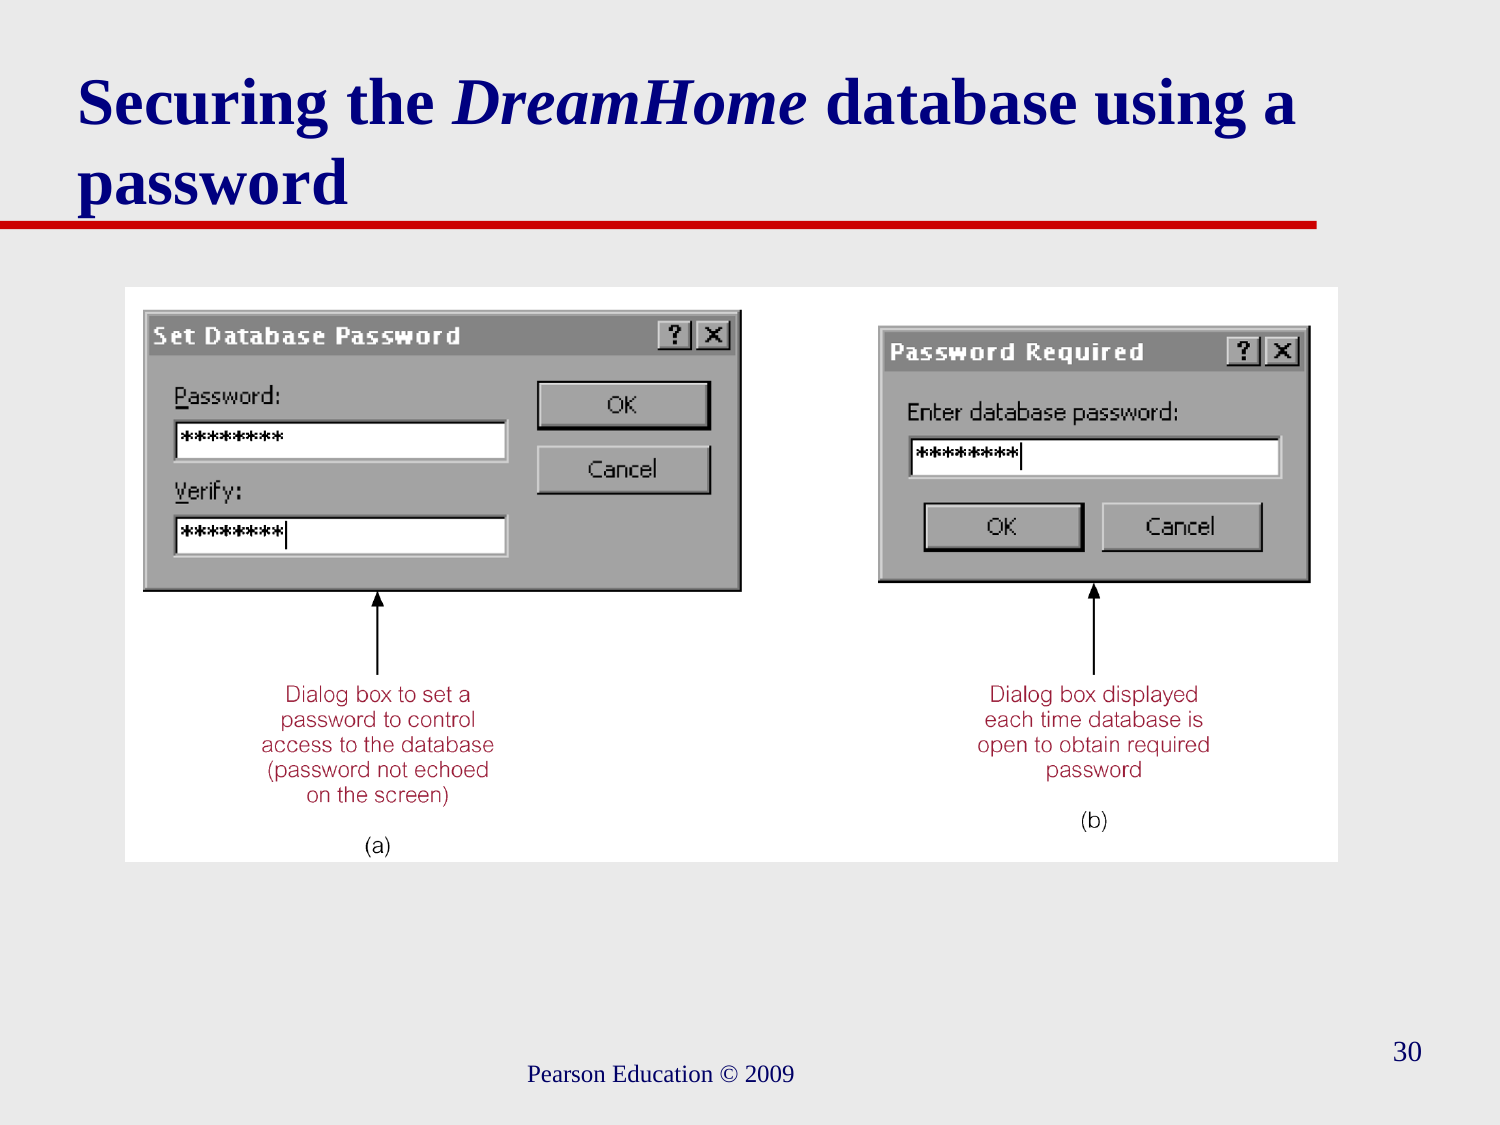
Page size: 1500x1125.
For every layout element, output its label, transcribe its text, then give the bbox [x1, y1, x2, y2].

picture [124, 287, 1338, 862]
title Securing the DreamHome database using a password [62, 43, 1338, 225]
text_box Pearson Education © 2009 [512, 1050, 1038, 1095]
slide_number 30 [1125, 1012, 1438, 1088]
